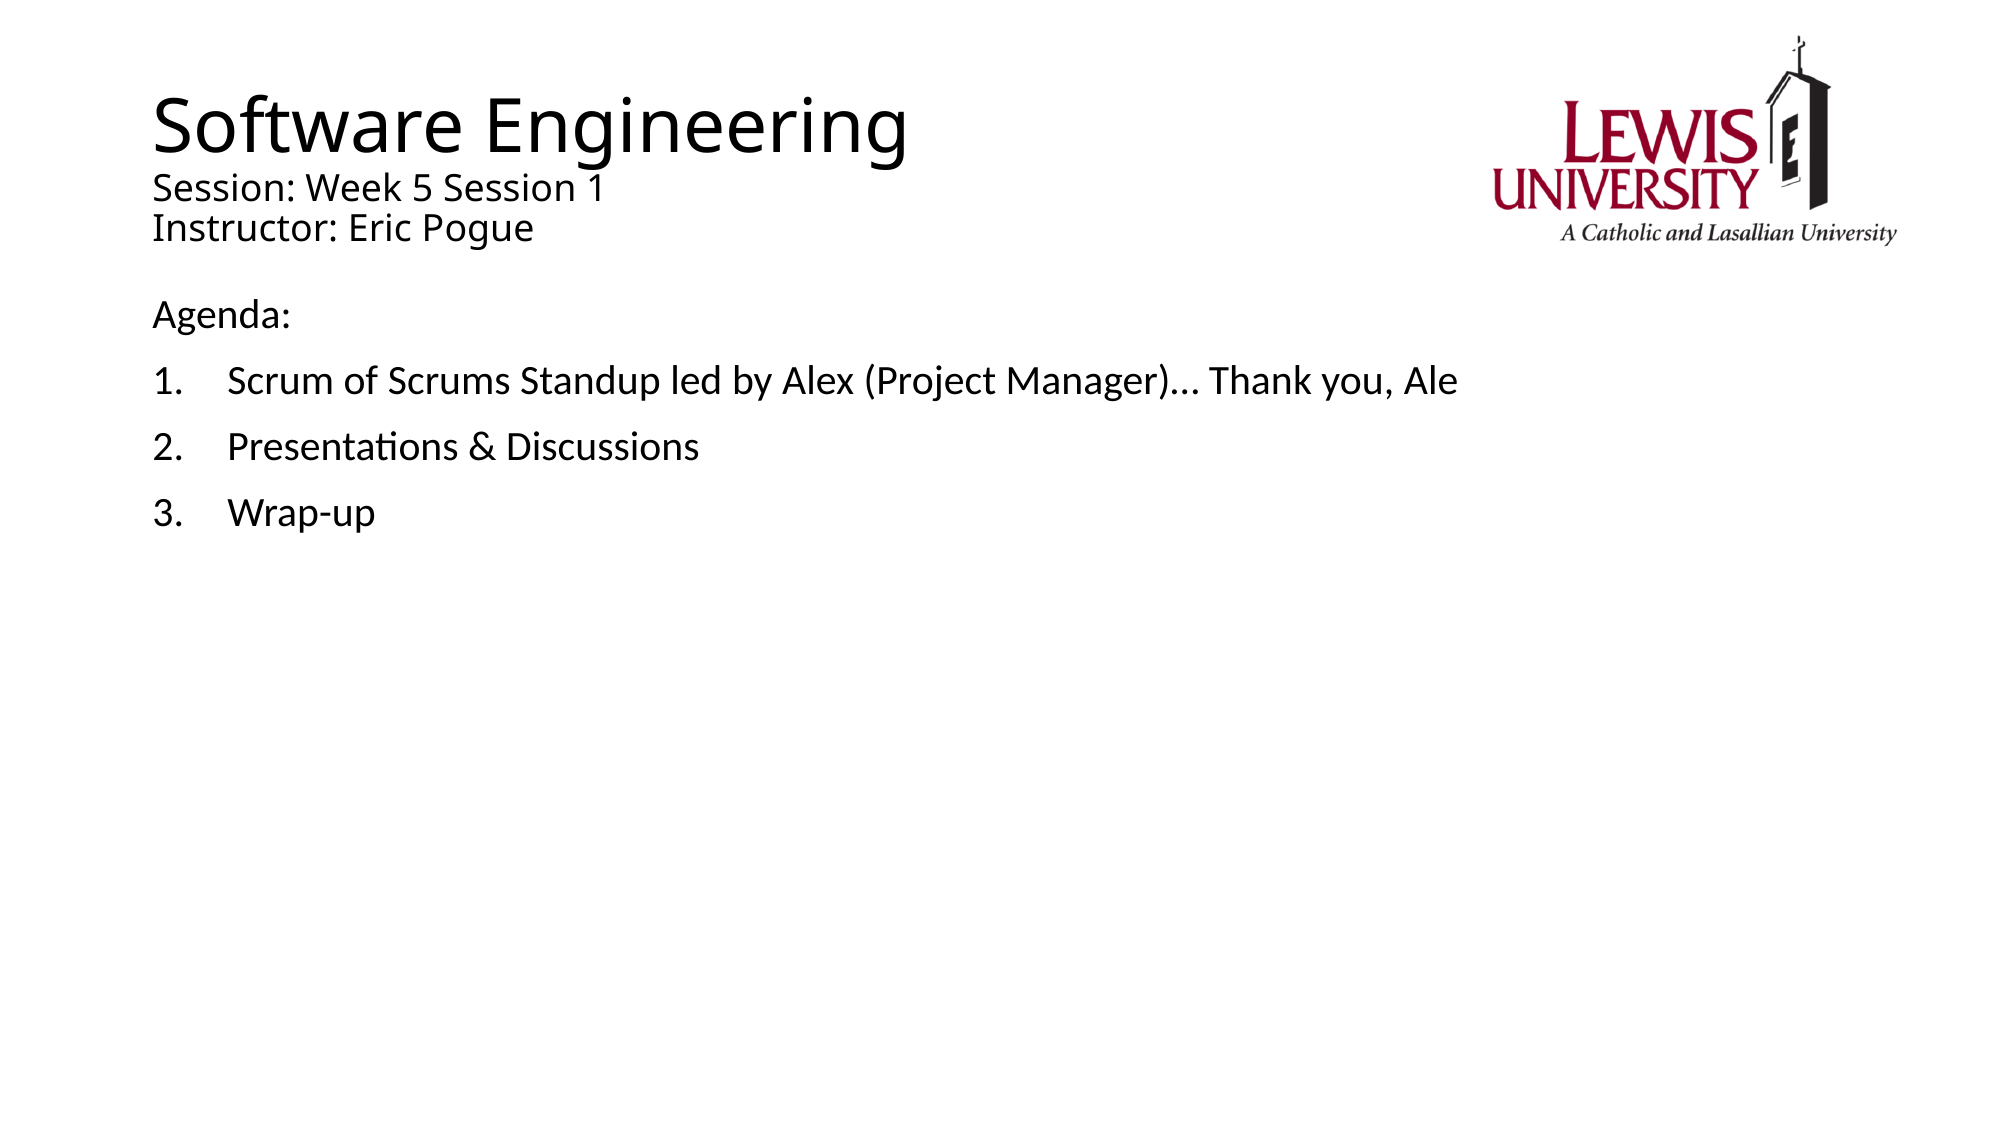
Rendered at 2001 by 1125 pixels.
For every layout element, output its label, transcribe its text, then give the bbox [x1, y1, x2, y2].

list Agenda: Scrum of Scrums Standup led by Alex (Project Manager)… Thank you, Ale Presentations & Discussions Wrap-up [137, 285, 1863, 1110]
picture [1466, 25, 1903, 250]
title Software Engineering Session: Week 5 Session 1 Instructor: Eric Pogue [137, 59, 1330, 278]
